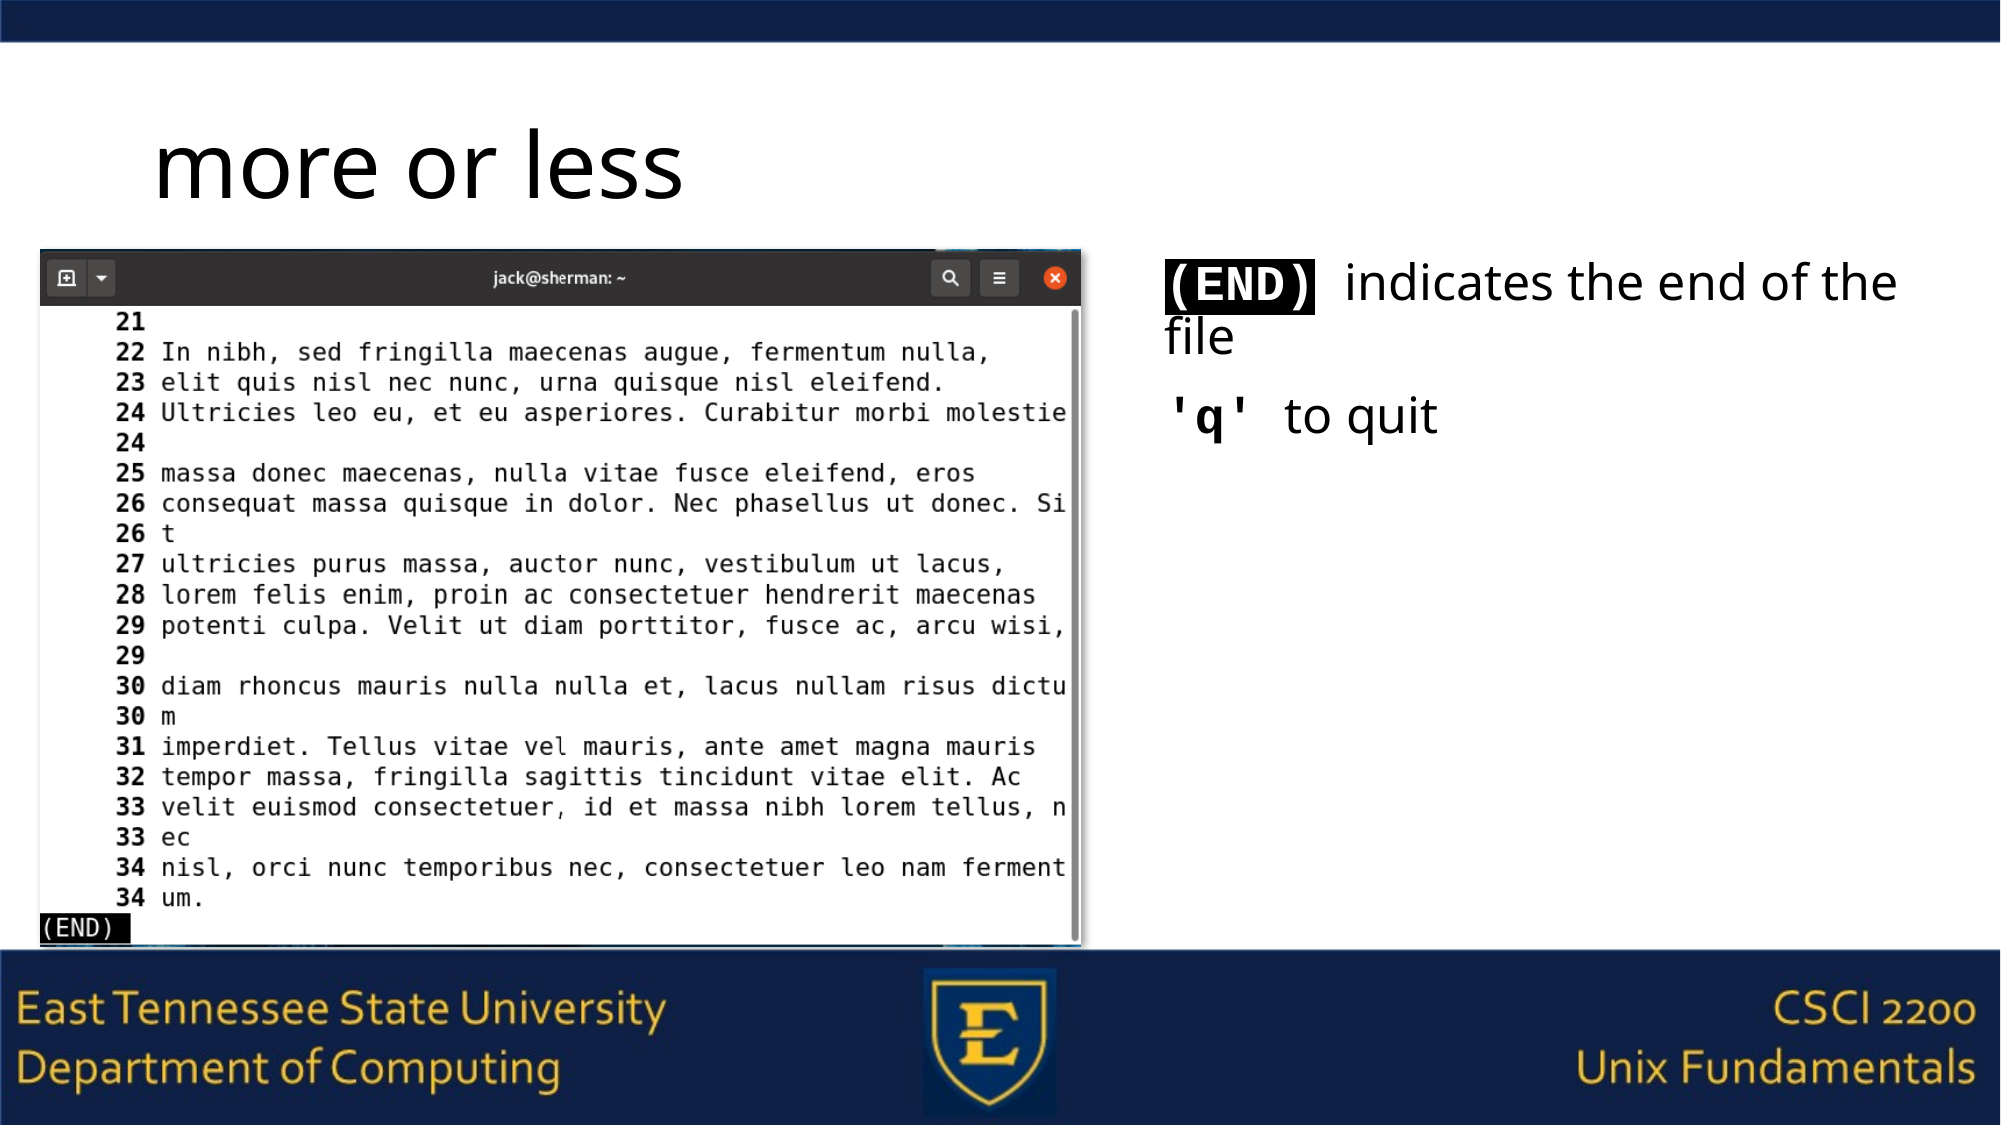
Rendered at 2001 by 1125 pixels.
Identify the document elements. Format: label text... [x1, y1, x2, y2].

picture [0, 0, 2001, 1125]
title more or less [137, 59, 1863, 278]
list (END) indicates the end of the file 'q' to quit [1149, 249, 1963, 875]
